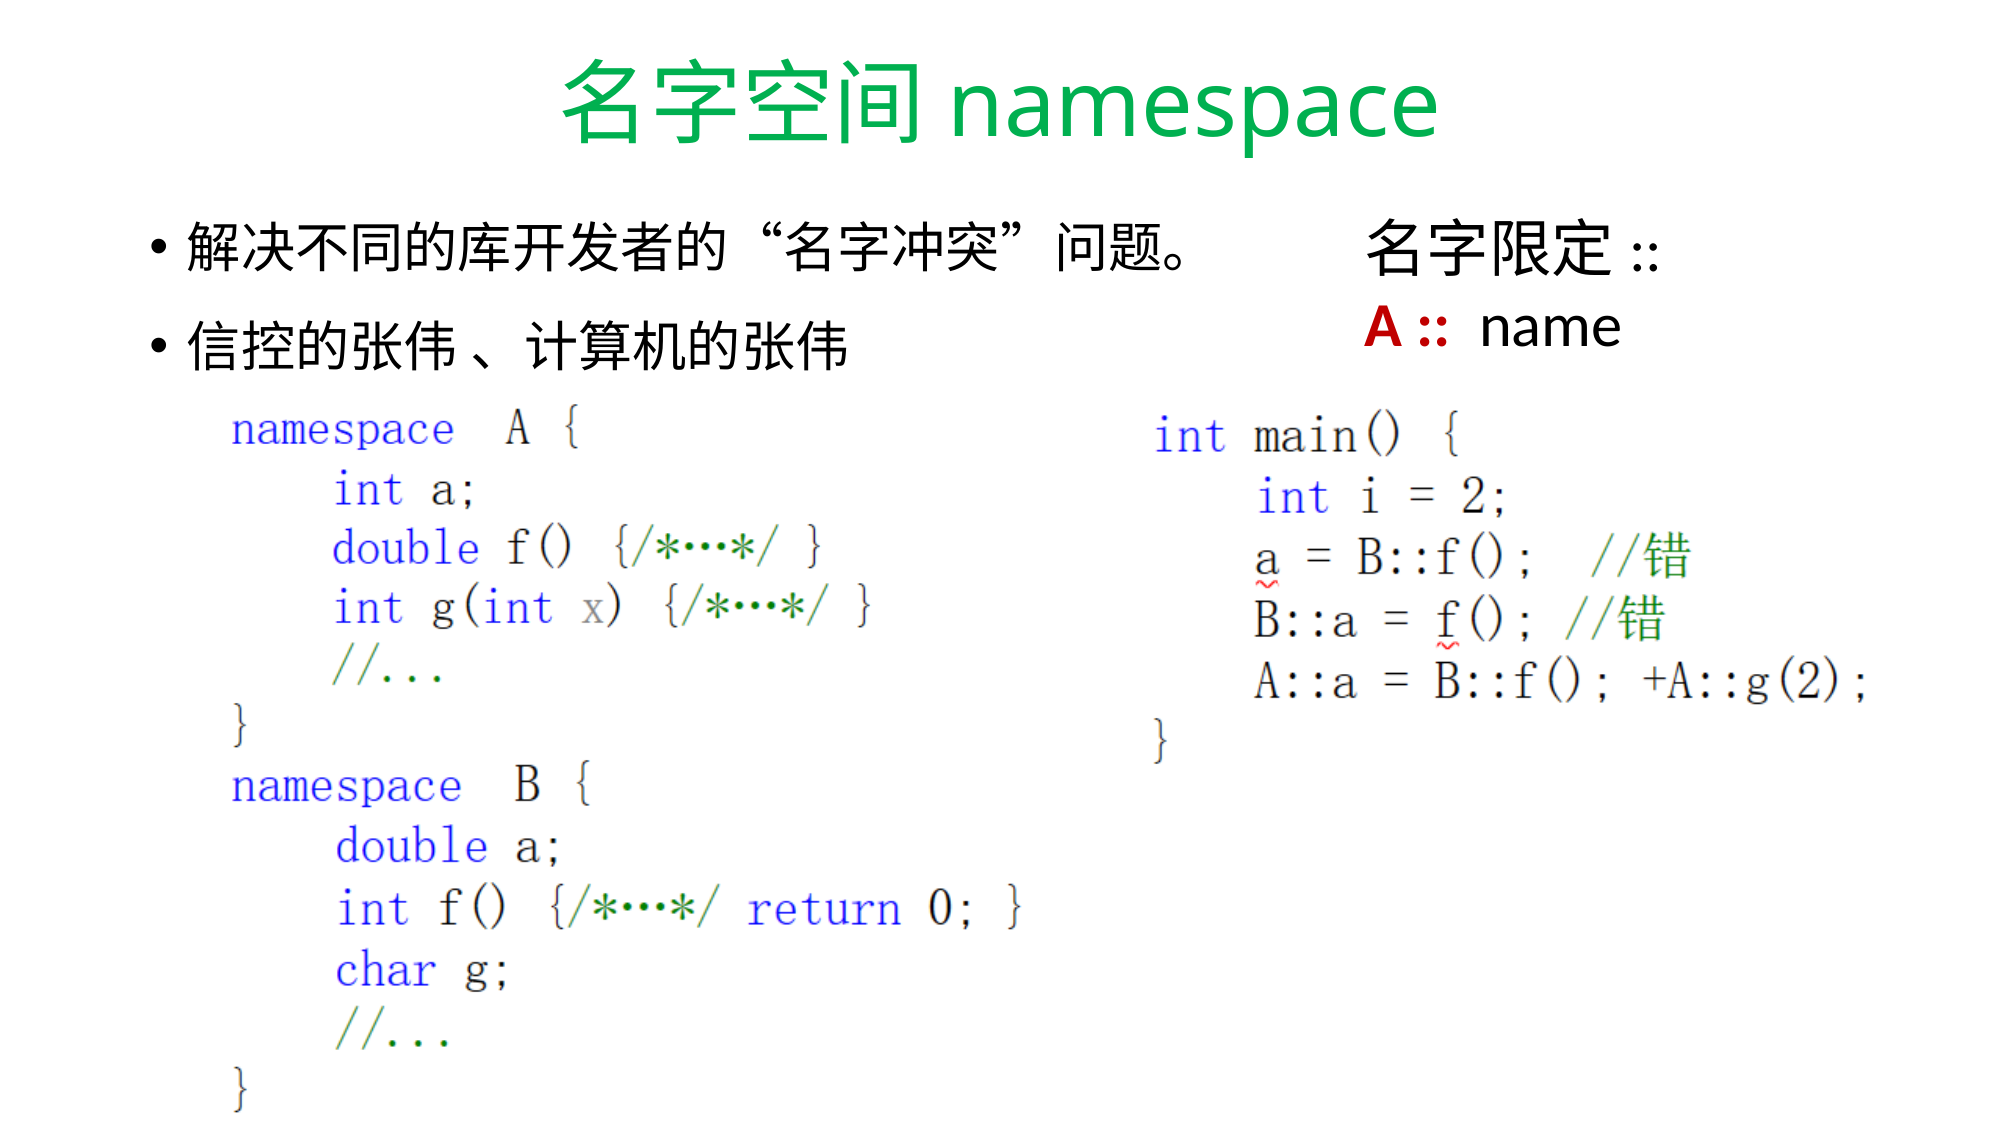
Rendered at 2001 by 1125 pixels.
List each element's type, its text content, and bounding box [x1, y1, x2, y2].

picture [1148, 400, 1879, 775]
text_box 名字限定:: A :: name [1349, 201, 1779, 366]
picture [228, 400, 1037, 1125]
title 名字空间namespace [137, 32, 1863, 182]
list 解决不同的库开发者的“名字冲突”问题。 信控的张伟 、计算机的张伟 [134, 192, 1860, 414]
